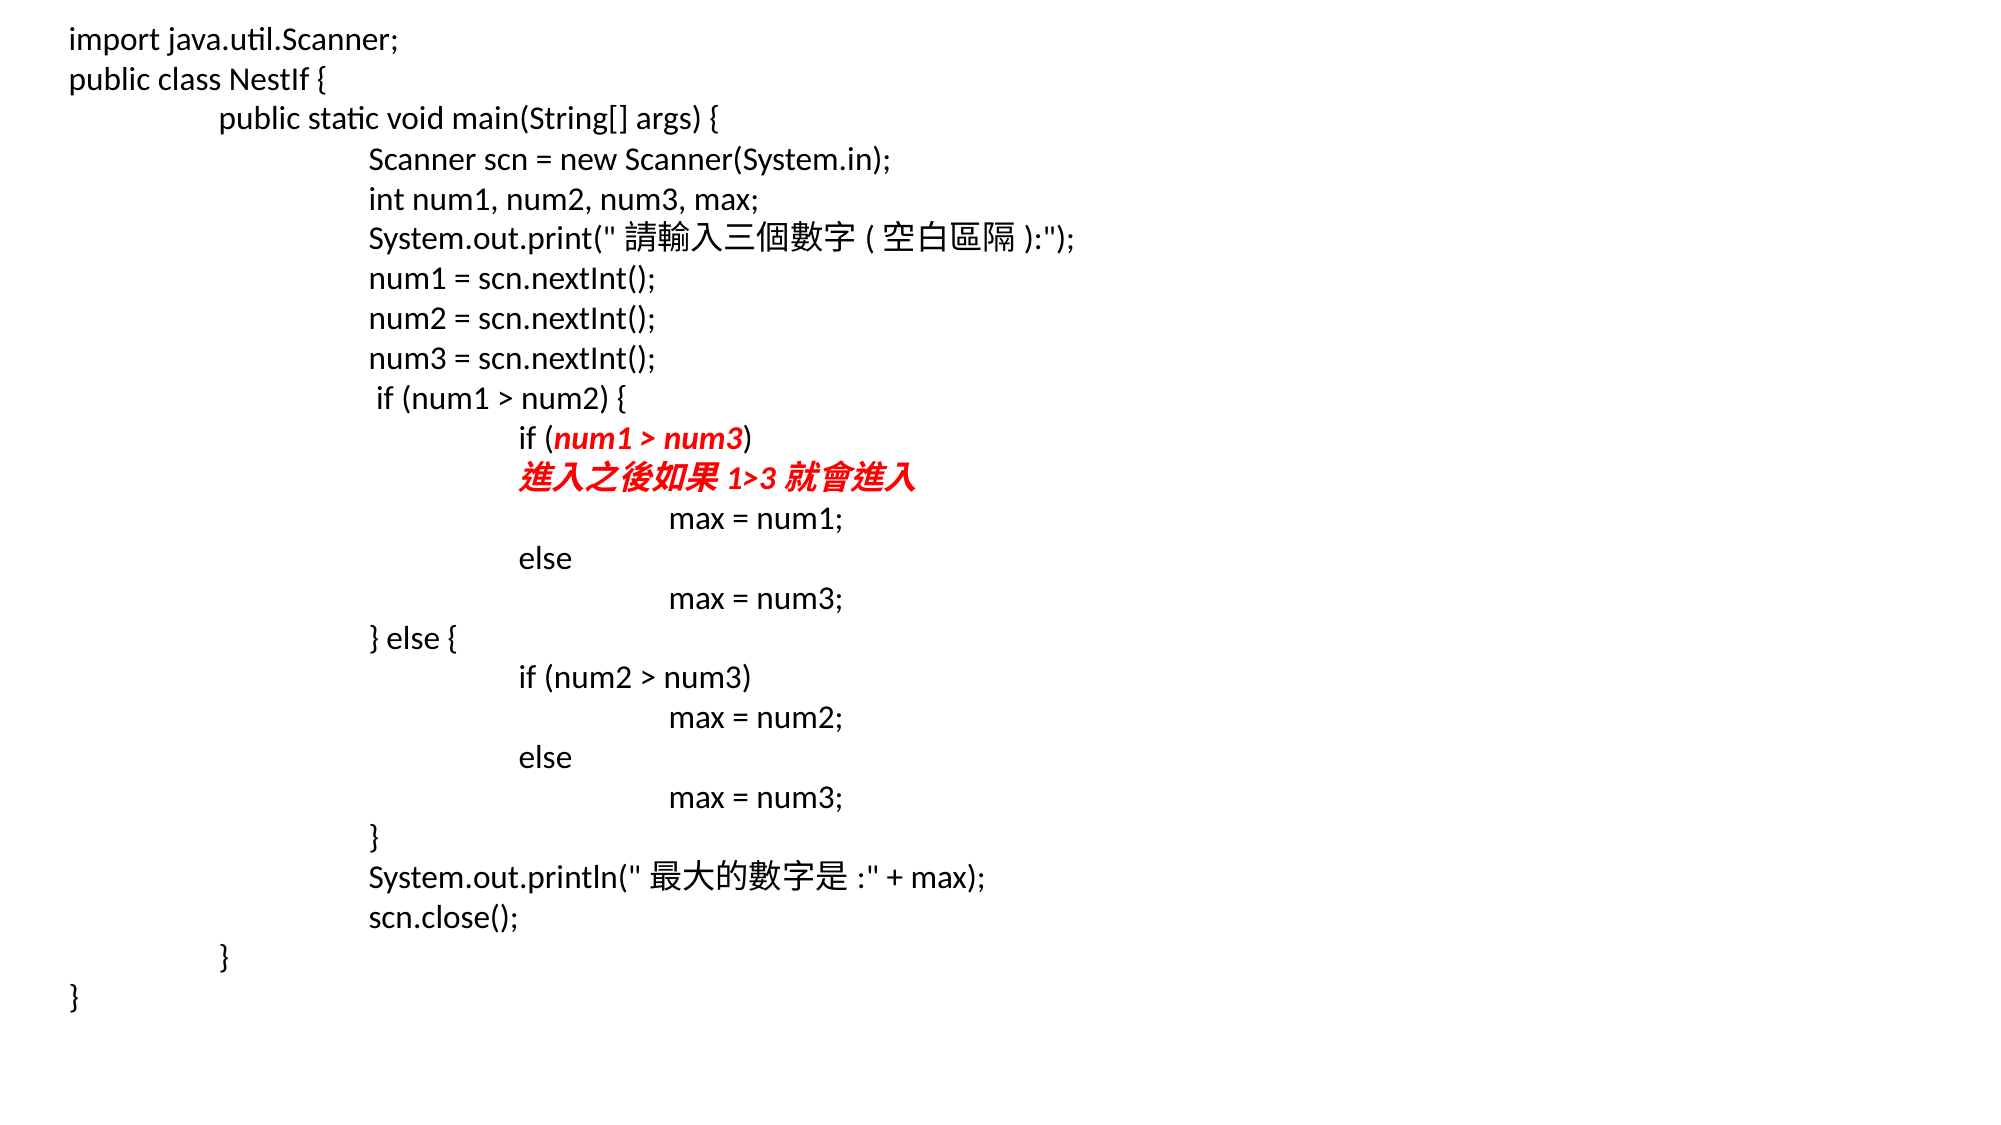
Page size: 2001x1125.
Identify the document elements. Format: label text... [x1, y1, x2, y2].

text_box import java.util.Scanner; public class NestIf { public static void main(String[] args) { Scanner scn = new Scanner(System.in); int num1, num2, num3, max; System.out.print("請輸入三個數字(空白區隔):"); num1 = scn.nextInt(); num2 = scn.nextInt(); num3 = scn.nextInt(); if (num1 > num2) { if (num1 > num3) 進入之後如果1>3就會進入 max = num1; else max = num3; } else { if (num2 > num3) max = num2; else max = num3; } System.out.println("最大的數字是:" + max); scn.close(); } } [53, 9, 1908, 1023]
